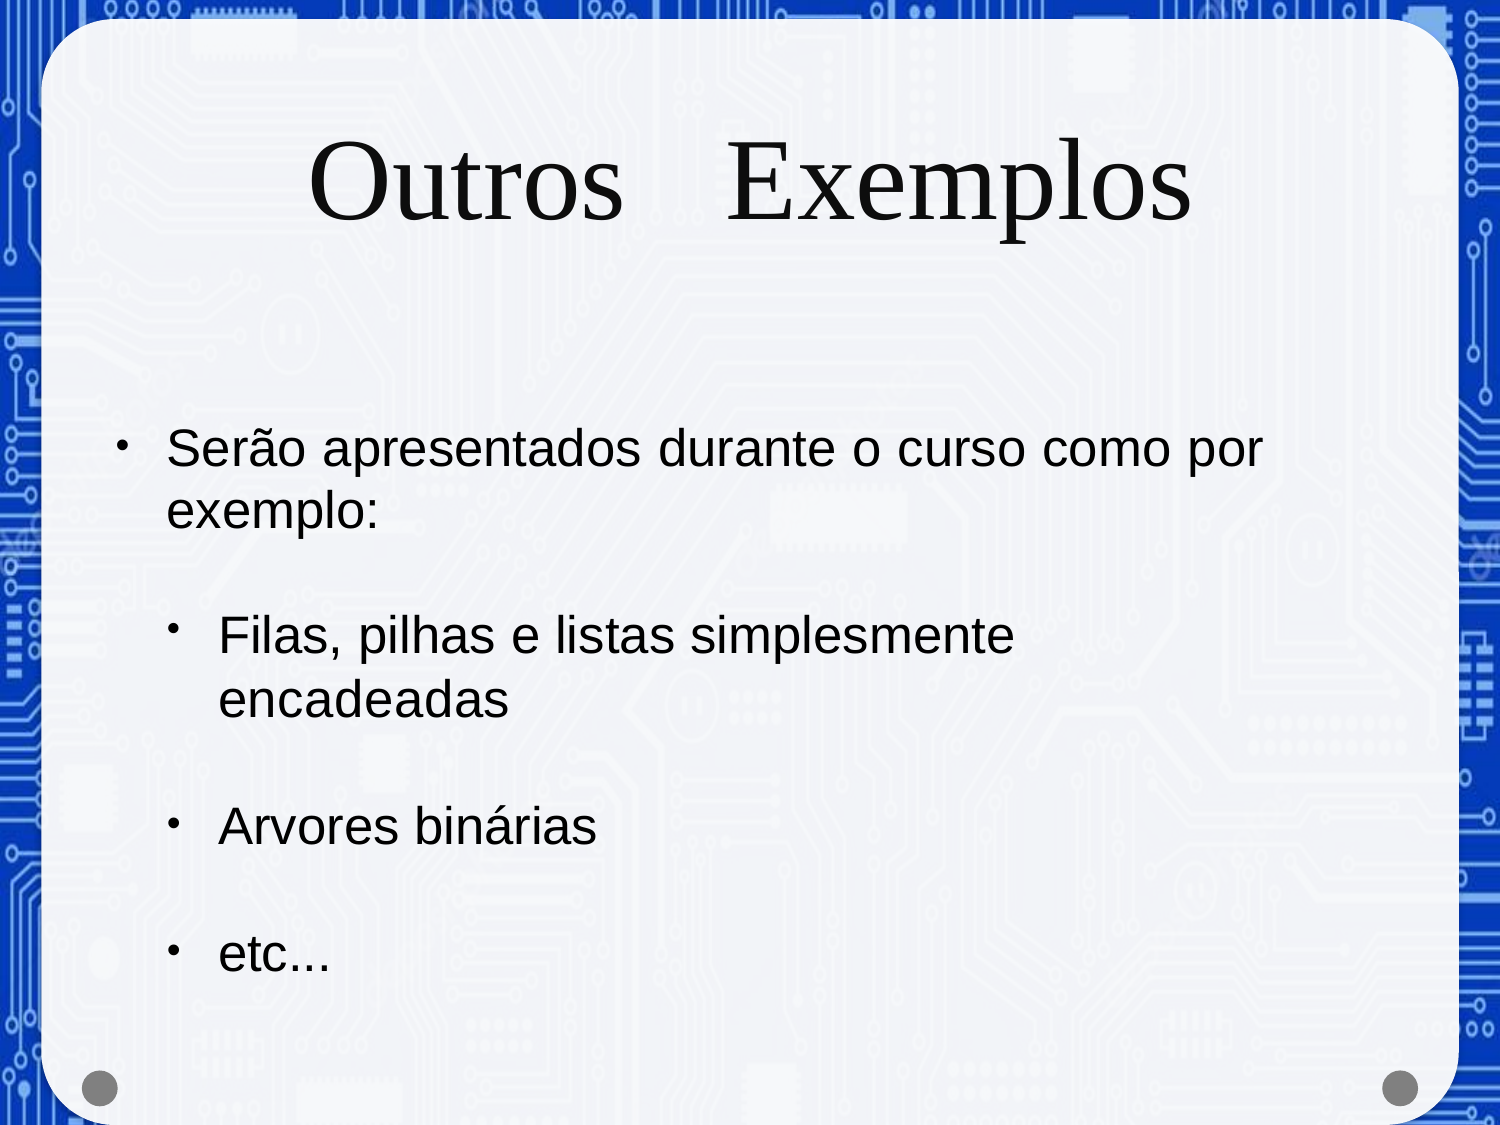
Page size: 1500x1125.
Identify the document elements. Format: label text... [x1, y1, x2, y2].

text_box Serão apresentados durante o curso como por exemplo: Filas, pilhas e listas simplesmente encadeadas Arvores binárias etc... [159, 409, 1337, 982]
picture [0, 0, 1500, 1125]
text_box • [114, 417, 137, 467]
title Outros Exemplos [263, 77, 1237, 267]
